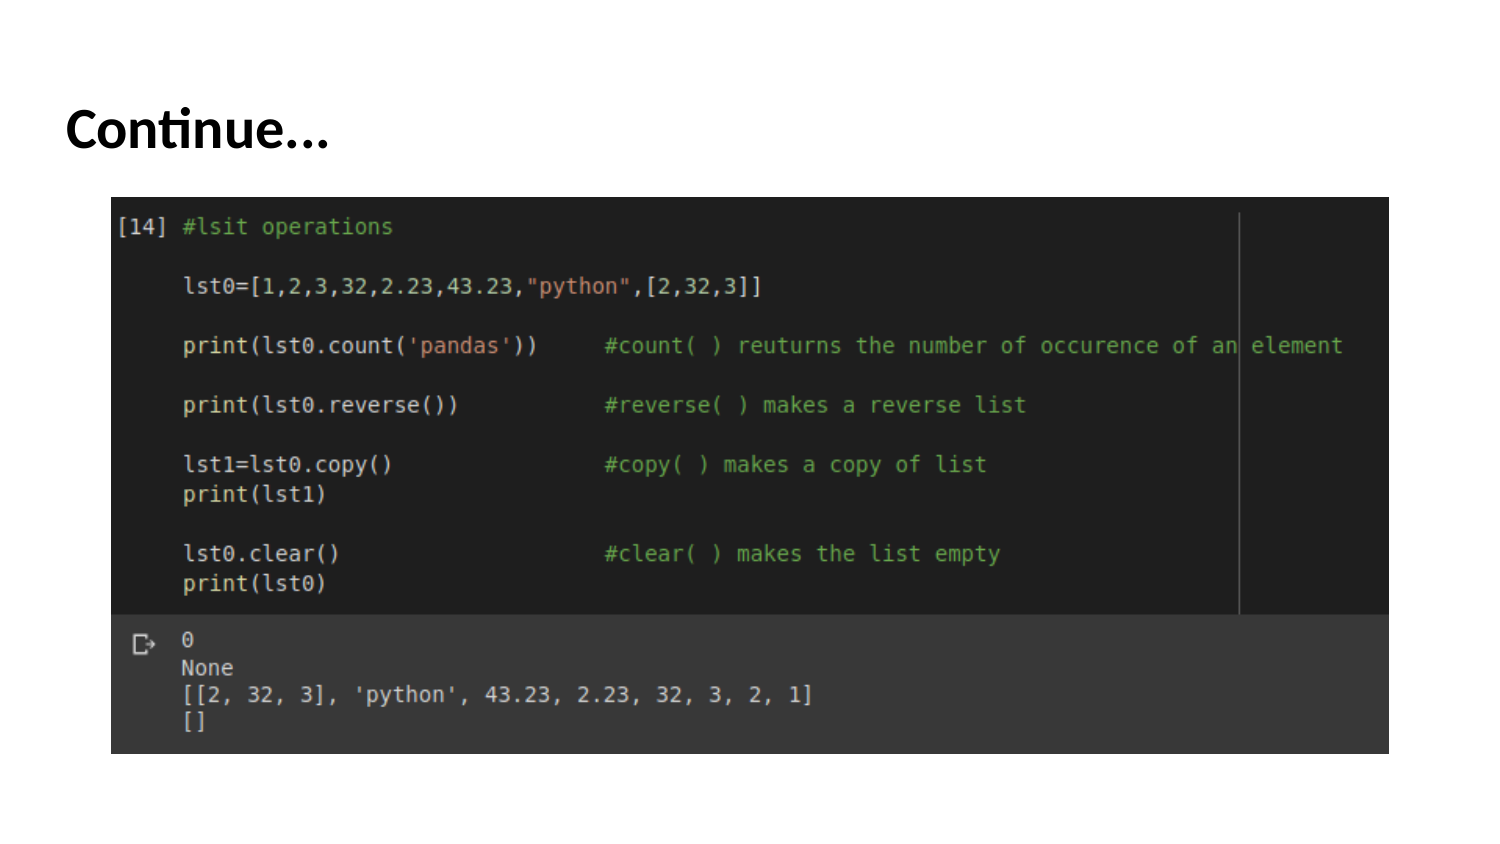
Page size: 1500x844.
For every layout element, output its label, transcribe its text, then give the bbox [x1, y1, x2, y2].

title Continue... [51, 72, 1449, 167]
picture [111, 196, 1389, 754]
